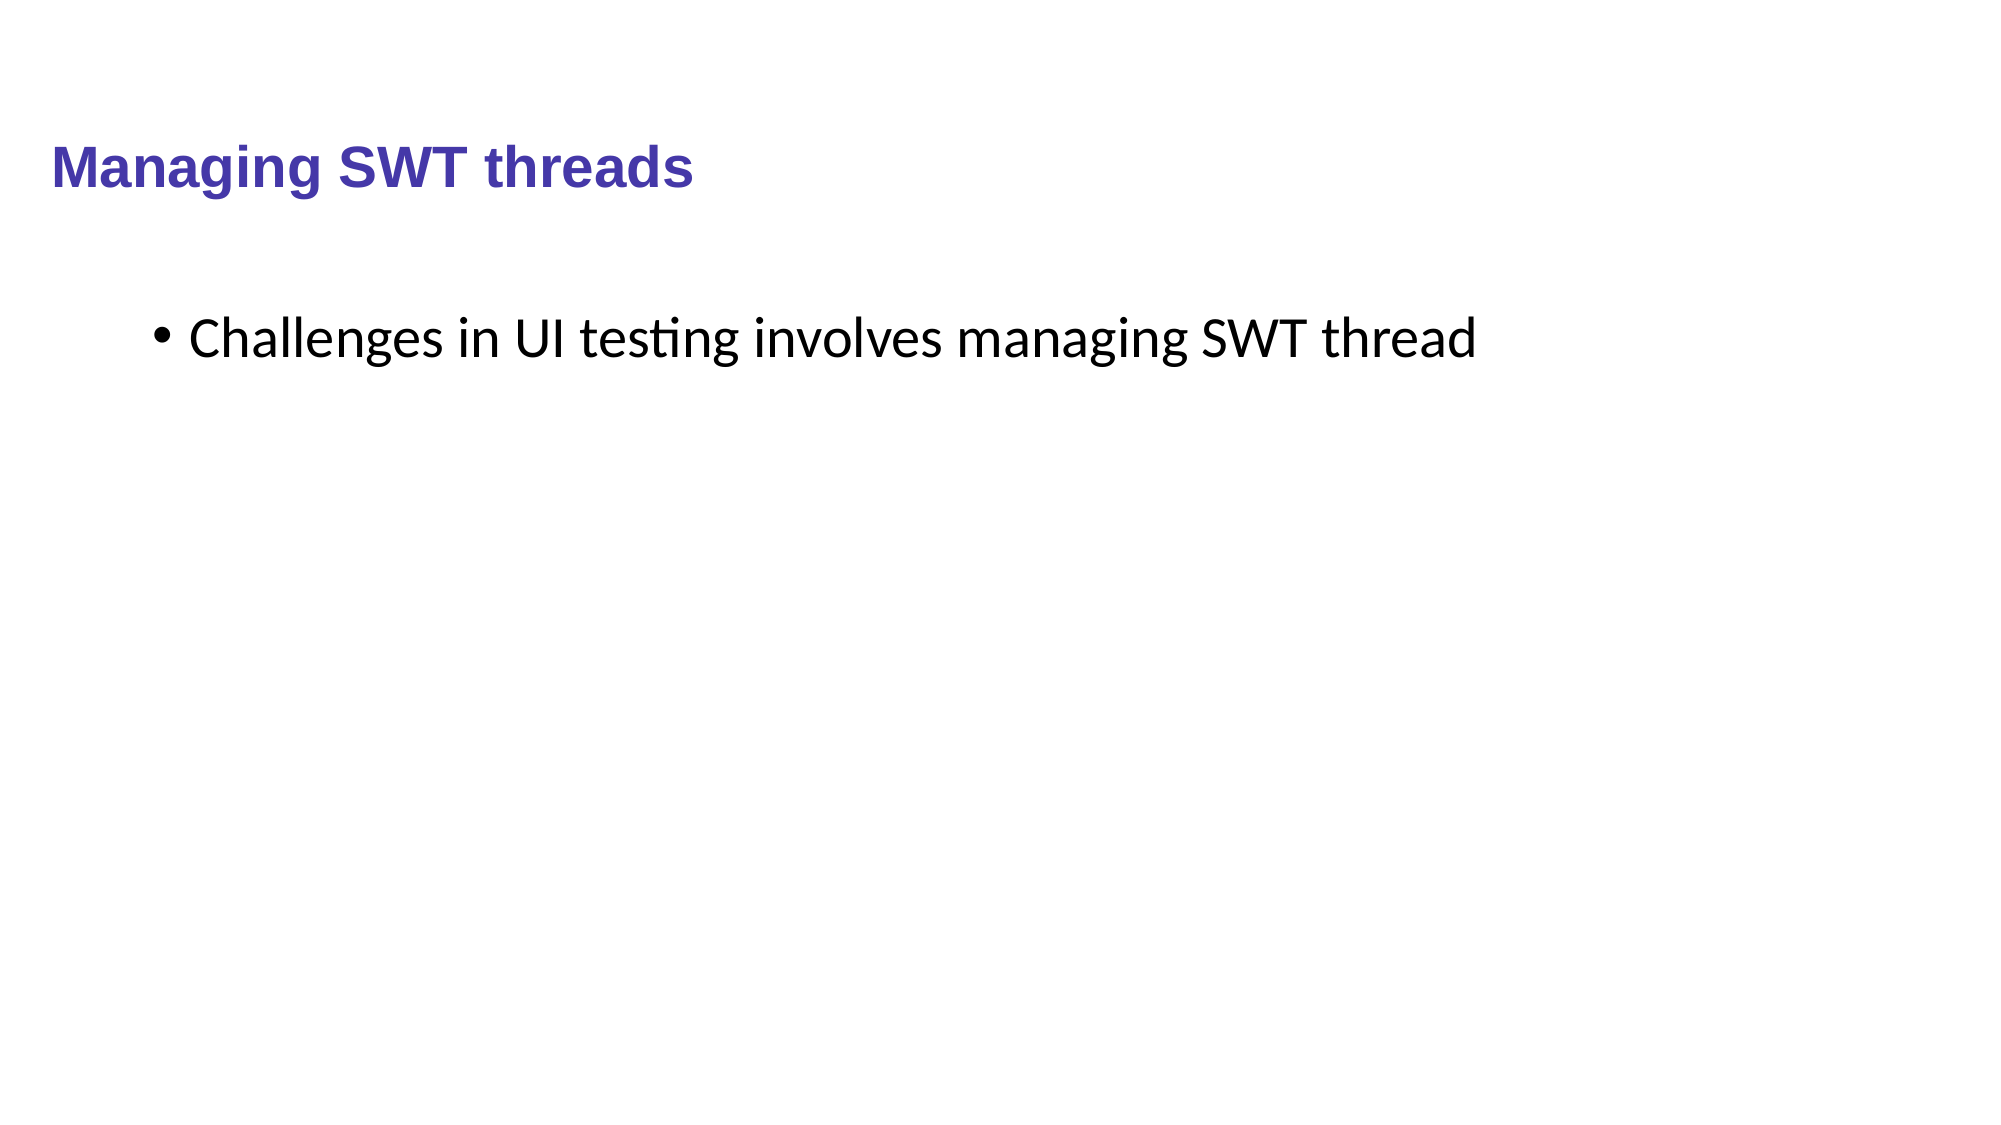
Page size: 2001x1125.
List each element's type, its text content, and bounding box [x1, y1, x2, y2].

title Managing SWT threads [36, 59, 1762, 278]
list Challenges in UI testing involves managing SWT thread [137, 299, 1863, 1014]
